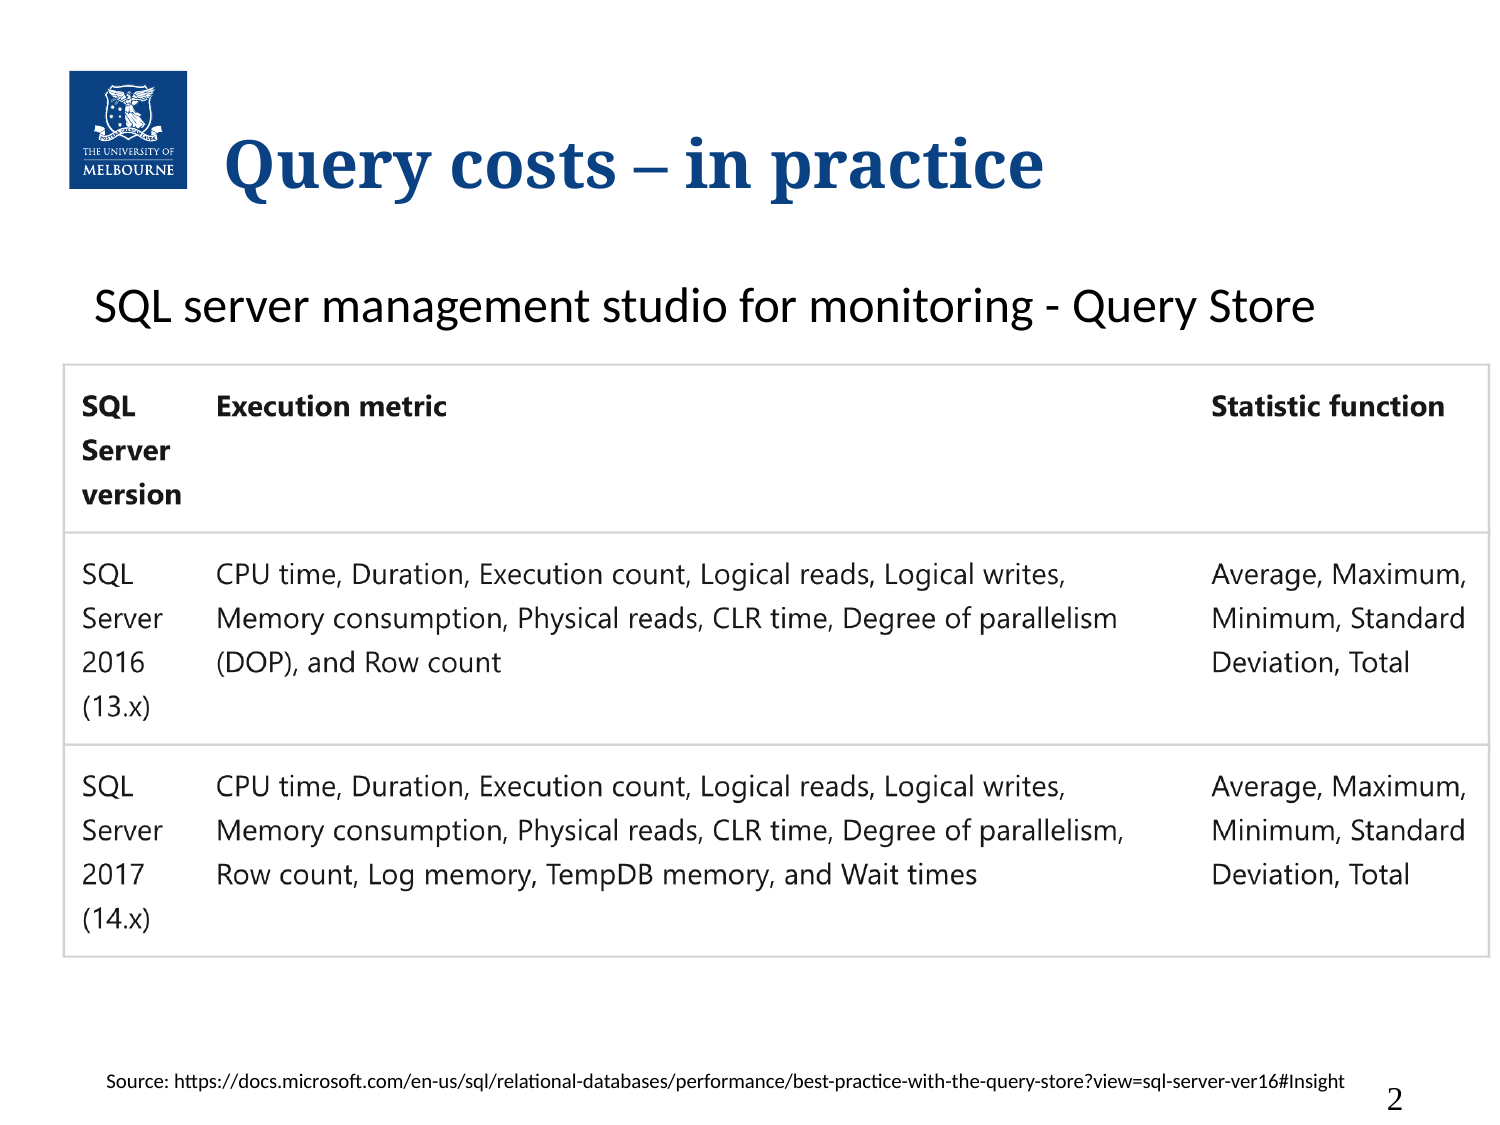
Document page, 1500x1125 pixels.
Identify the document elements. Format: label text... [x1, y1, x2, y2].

text_box Source: https://docs.microsoft.com/en-us/sql/relational-databases/performance/best-practice-with-the-query-store?view=sql-server-ver16#Insight [91, 1060, 1361, 1100]
title Query costs – in practice [208, 64, 1443, 211]
text_box SQL server management studio for monitoring - Query Store [79, 264, 1331, 340]
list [53, 350, 1500, 975]
